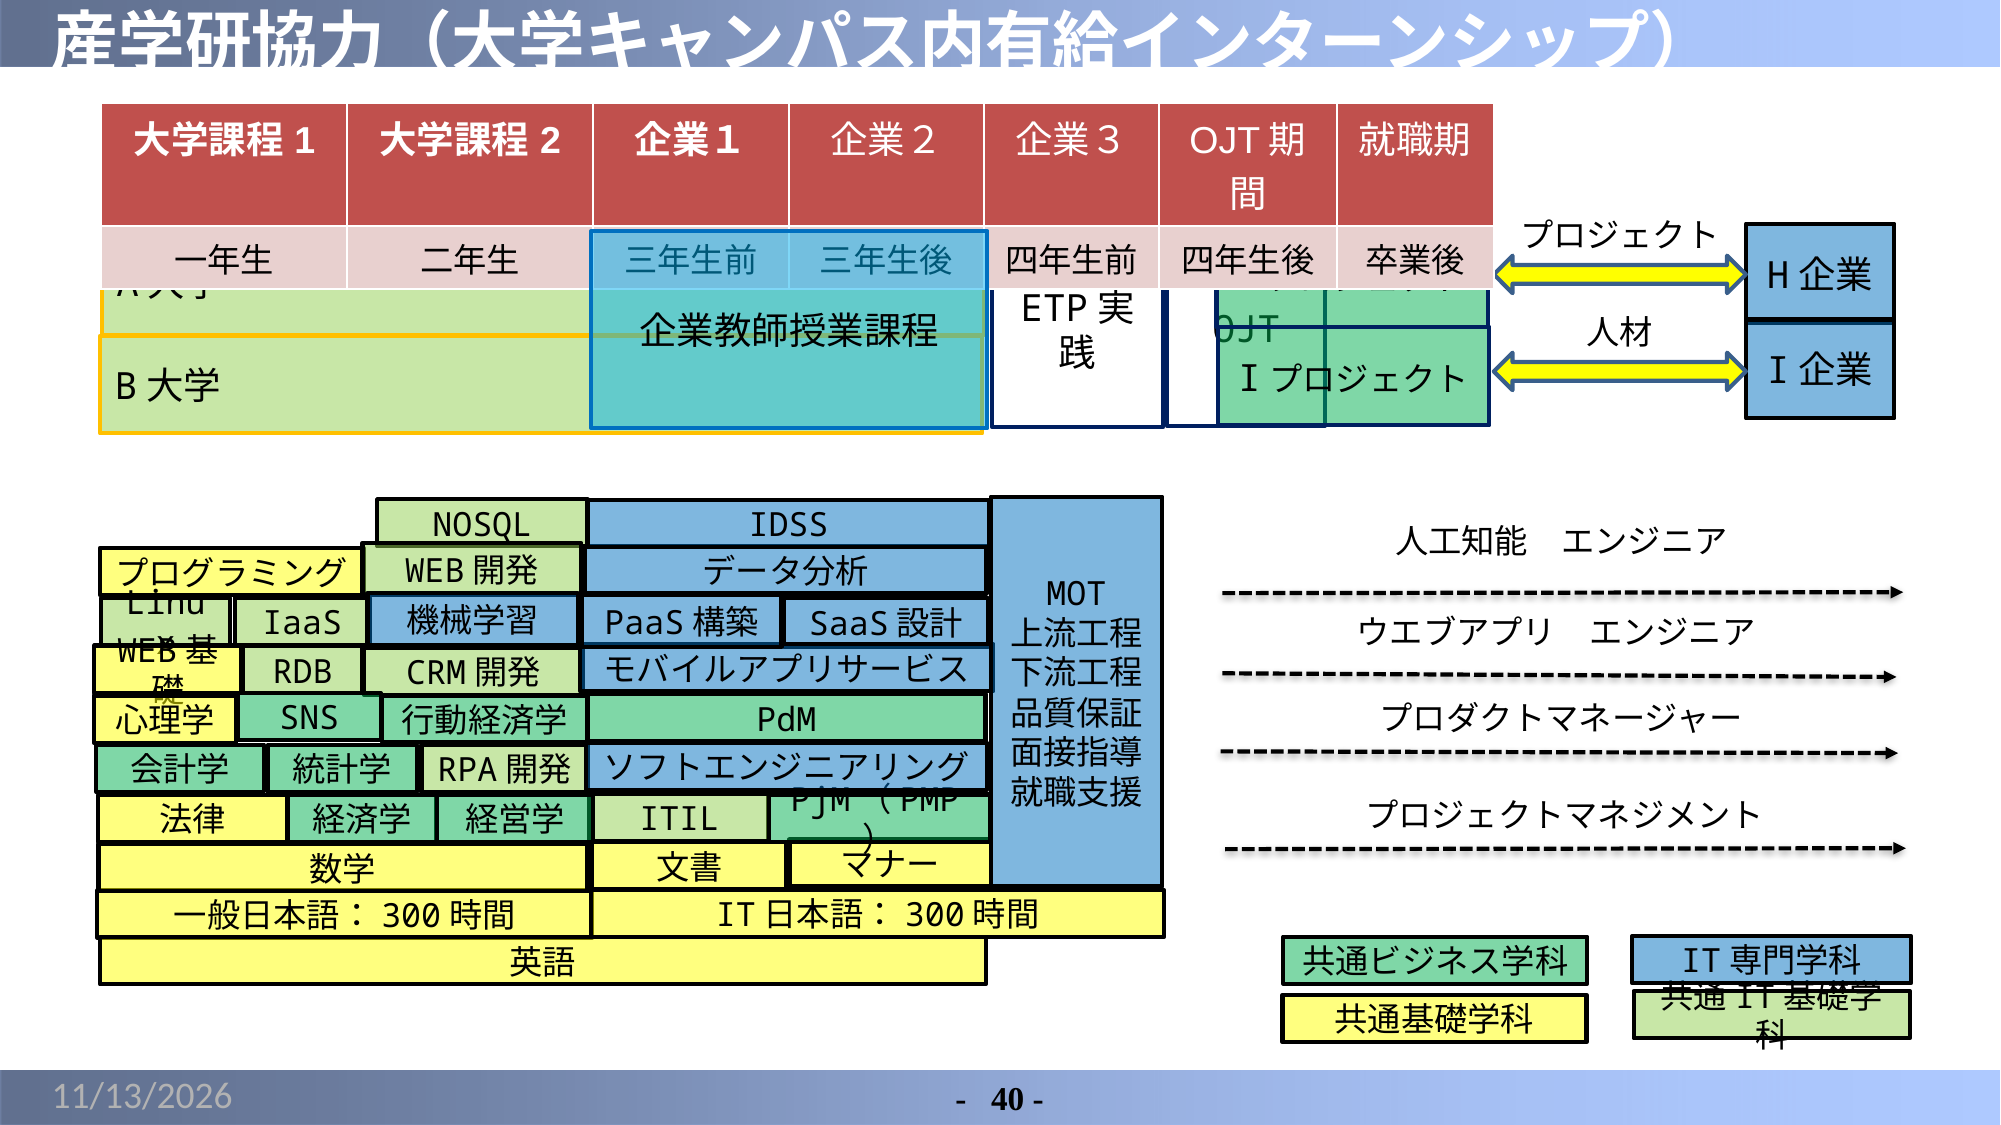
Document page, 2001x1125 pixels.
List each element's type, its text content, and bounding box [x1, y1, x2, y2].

text_box 企業教師授業課程 [589, 229, 989, 430]
text_box WEB基礎 [92, 643, 243, 695]
table_header 大学課程1 [102, 104, 346, 225]
text_box PdM [590, 693, 988, 741]
text_box プログラミング [98, 546, 360, 597]
table_cell 卒業後 [1338, 227, 1493, 288]
slide_number - 40 - [934, 1078, 1063, 1117]
title 産学研協力（大学キャンパス内有給インターンシップ） [51, 0, 1921, 81]
text_box 経営学 [439, 793, 595, 844]
text_box MOT 上流工程 下流工程 品質保証 面接指導 就職支援 [989, 495, 1164, 889]
text_box 機械学習 [365, 591, 580, 647]
text_box モバイルアプリサービス [578, 642, 989, 693]
text_box IDSS [585, 498, 989, 549]
text_box A大学 [100, 290, 589, 334]
text_box OJT [1165, 290, 1327, 428]
text_box 英語 [98, 935, 988, 986]
text_box プロジェクトマネジメント [1343, 784, 1787, 843]
text_box 行動経済学 [380, 693, 590, 744]
table_header 大学課程2 [348, 104, 592, 225]
text_box PaaS構築 [579, 593, 784, 649]
table_header 企業３ [985, 104, 1158, 225]
text_box 数学 [96, 842, 590, 893]
text_box プロジェクト [1495, 253, 1748, 296]
text_box IT日本語：300時間 [589, 888, 1166, 939]
table_header 就職期 [1338, 104, 1493, 225]
table_cell 四年生後 [1160, 227, 1336, 288]
text_box プロダクトマネージャー [1336, 687, 1786, 746]
text_box ITIL [587, 792, 771, 843]
text_box 統計学 [266, 743, 419, 794]
text_box CRM開発 [364, 647, 578, 693]
text_box WEB開発 [360, 541, 583, 597]
table_cell 一年生 [102, 227, 346, 288]
text_box Linux [99, 596, 232, 643]
text_box Hプロジェクト [1214, 290, 1490, 329]
table_header 企業１ [594, 104, 788, 225]
text_box 共通IT基礎学科 [1632, 989, 1912, 1040]
text_box I企業 [1744, 317, 1896, 420]
table_header 企業２ [790, 104, 983, 225]
text_box IT専門学科 [1630, 934, 1913, 985]
text_box SNS [238, 691, 383, 742]
text_box RPA開発 [419, 744, 587, 793]
text_box ETP実践 [990, 290, 1165, 429]
text_box NOSQL [375, 497, 590, 548]
table_cell 二年生 [348, 227, 592, 288]
text_box Iプロジェクト [1216, 325, 1491, 427]
text_box 共通ビジネス学科 [1281, 935, 1589, 986]
text_box IaaS [233, 596, 365, 647]
text_box 文書 [590, 840, 789, 892]
text_box 一般日本語：300時間 [95, 888, 589, 940]
table_cell 四年生前 [985, 227, 1158, 288]
text_box SaaS設計 [784, 596, 989, 642]
text_box ソフトエンジニアリング [584, 741, 989, 792]
text_box 人材 [1491, 350, 1748, 393]
text_box ウエブアプリ エンジニア [1258, 603, 1854, 660]
text_box データ分析 [583, 548, 989, 596]
table_header OJT期間 [1160, 104, 1336, 225]
text_box 心理学 [92, 693, 238, 745]
text_box 法律 [96, 793, 285, 842]
text_box B大学 [98, 334, 984, 435]
text_box マナー [789, 844, 989, 888]
text_box 共通基礎学科 [1280, 993, 1589, 1044]
text_box 人工知能 エンジニア [1334, 511, 1790, 569]
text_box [1222, 672, 1897, 678]
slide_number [51, 1071, 512, 1117]
text_box PjM（PMP） [771, 792, 989, 844]
text_box 会計学 [94, 743, 266, 794]
text_box H企業 [1744, 222, 1896, 317]
text_box RDB [243, 647, 364, 691]
text_box 経済学 [285, 793, 439, 844]
